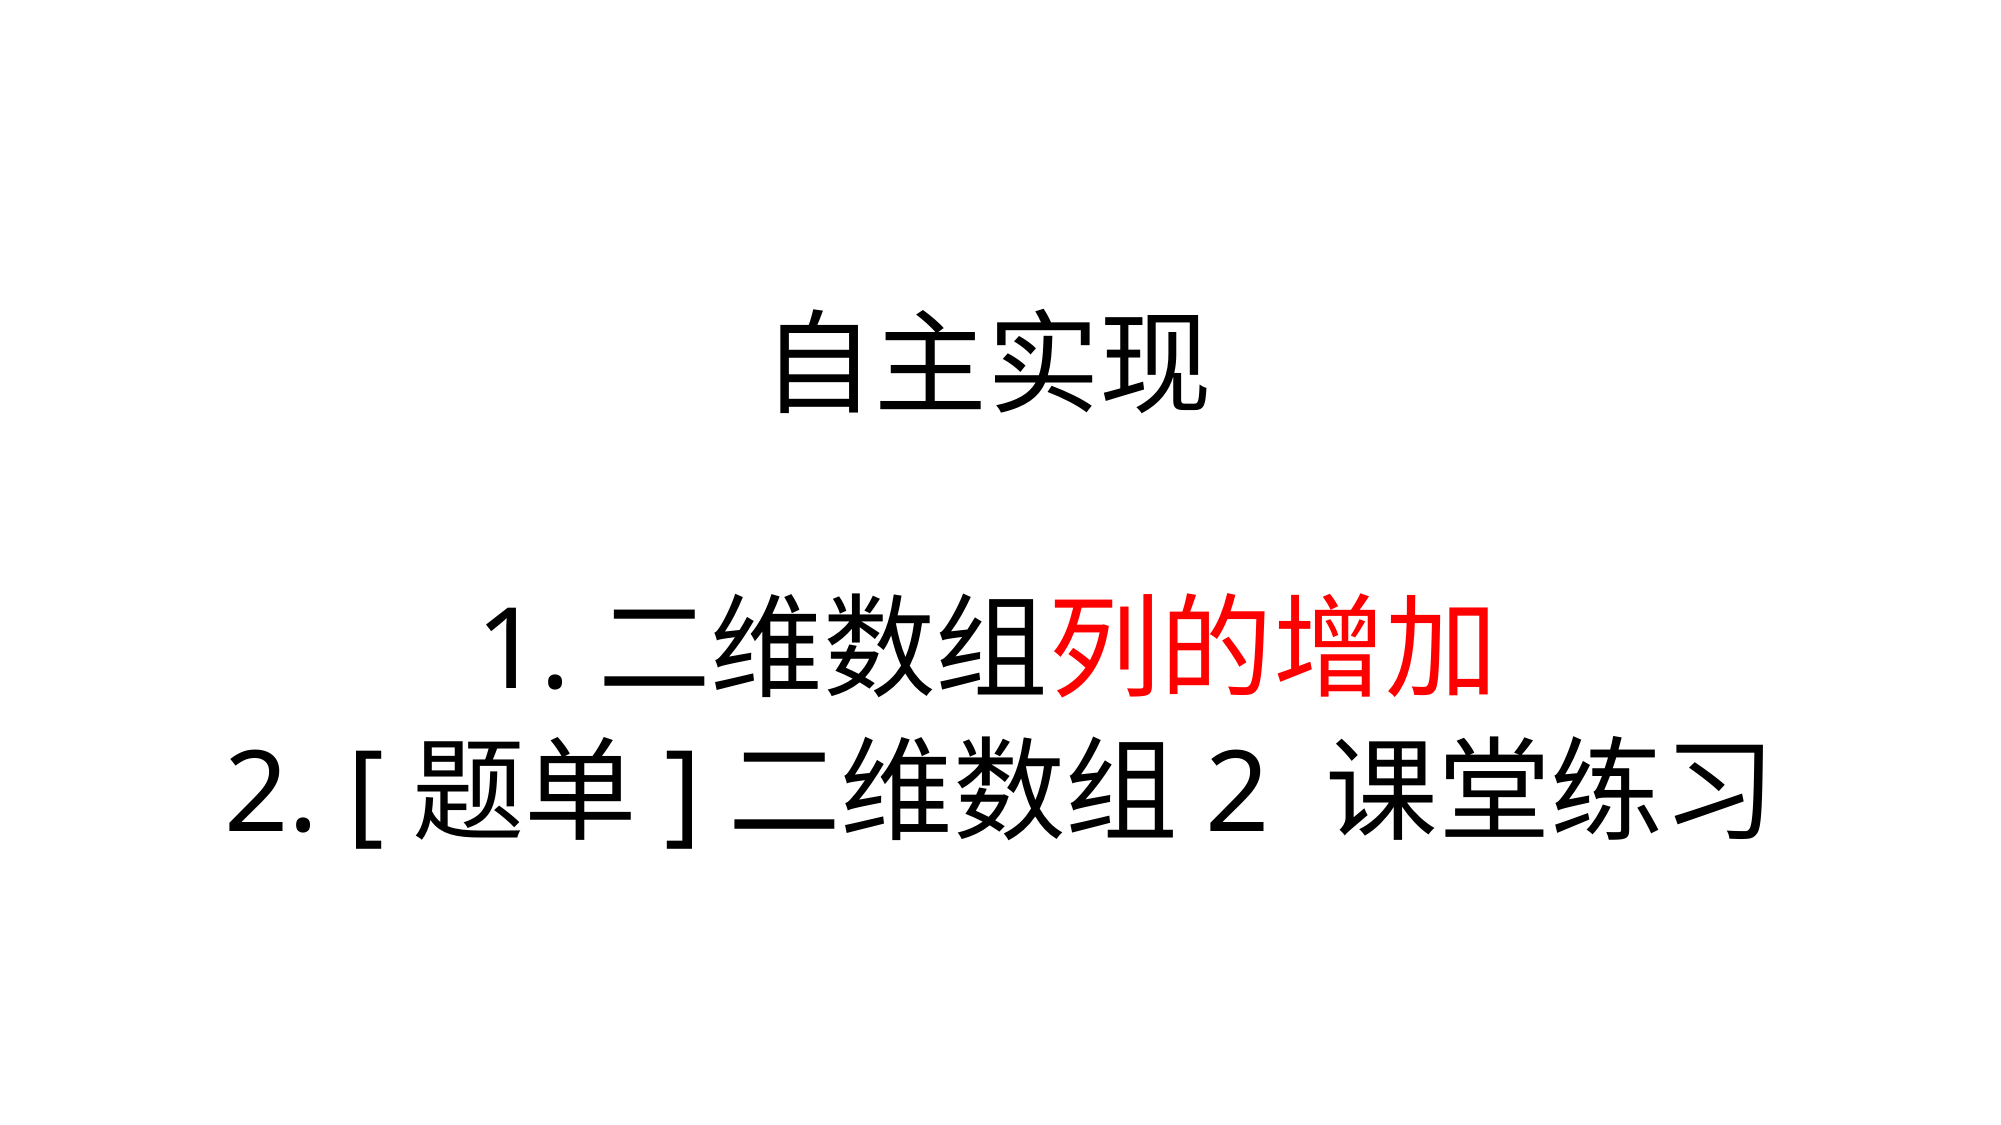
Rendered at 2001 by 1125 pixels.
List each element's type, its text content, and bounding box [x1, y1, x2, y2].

list 自主实现 1.二维数组列的增加 2. [题单]二维数组2 课堂练习 [137, 299, 1863, 1014]
